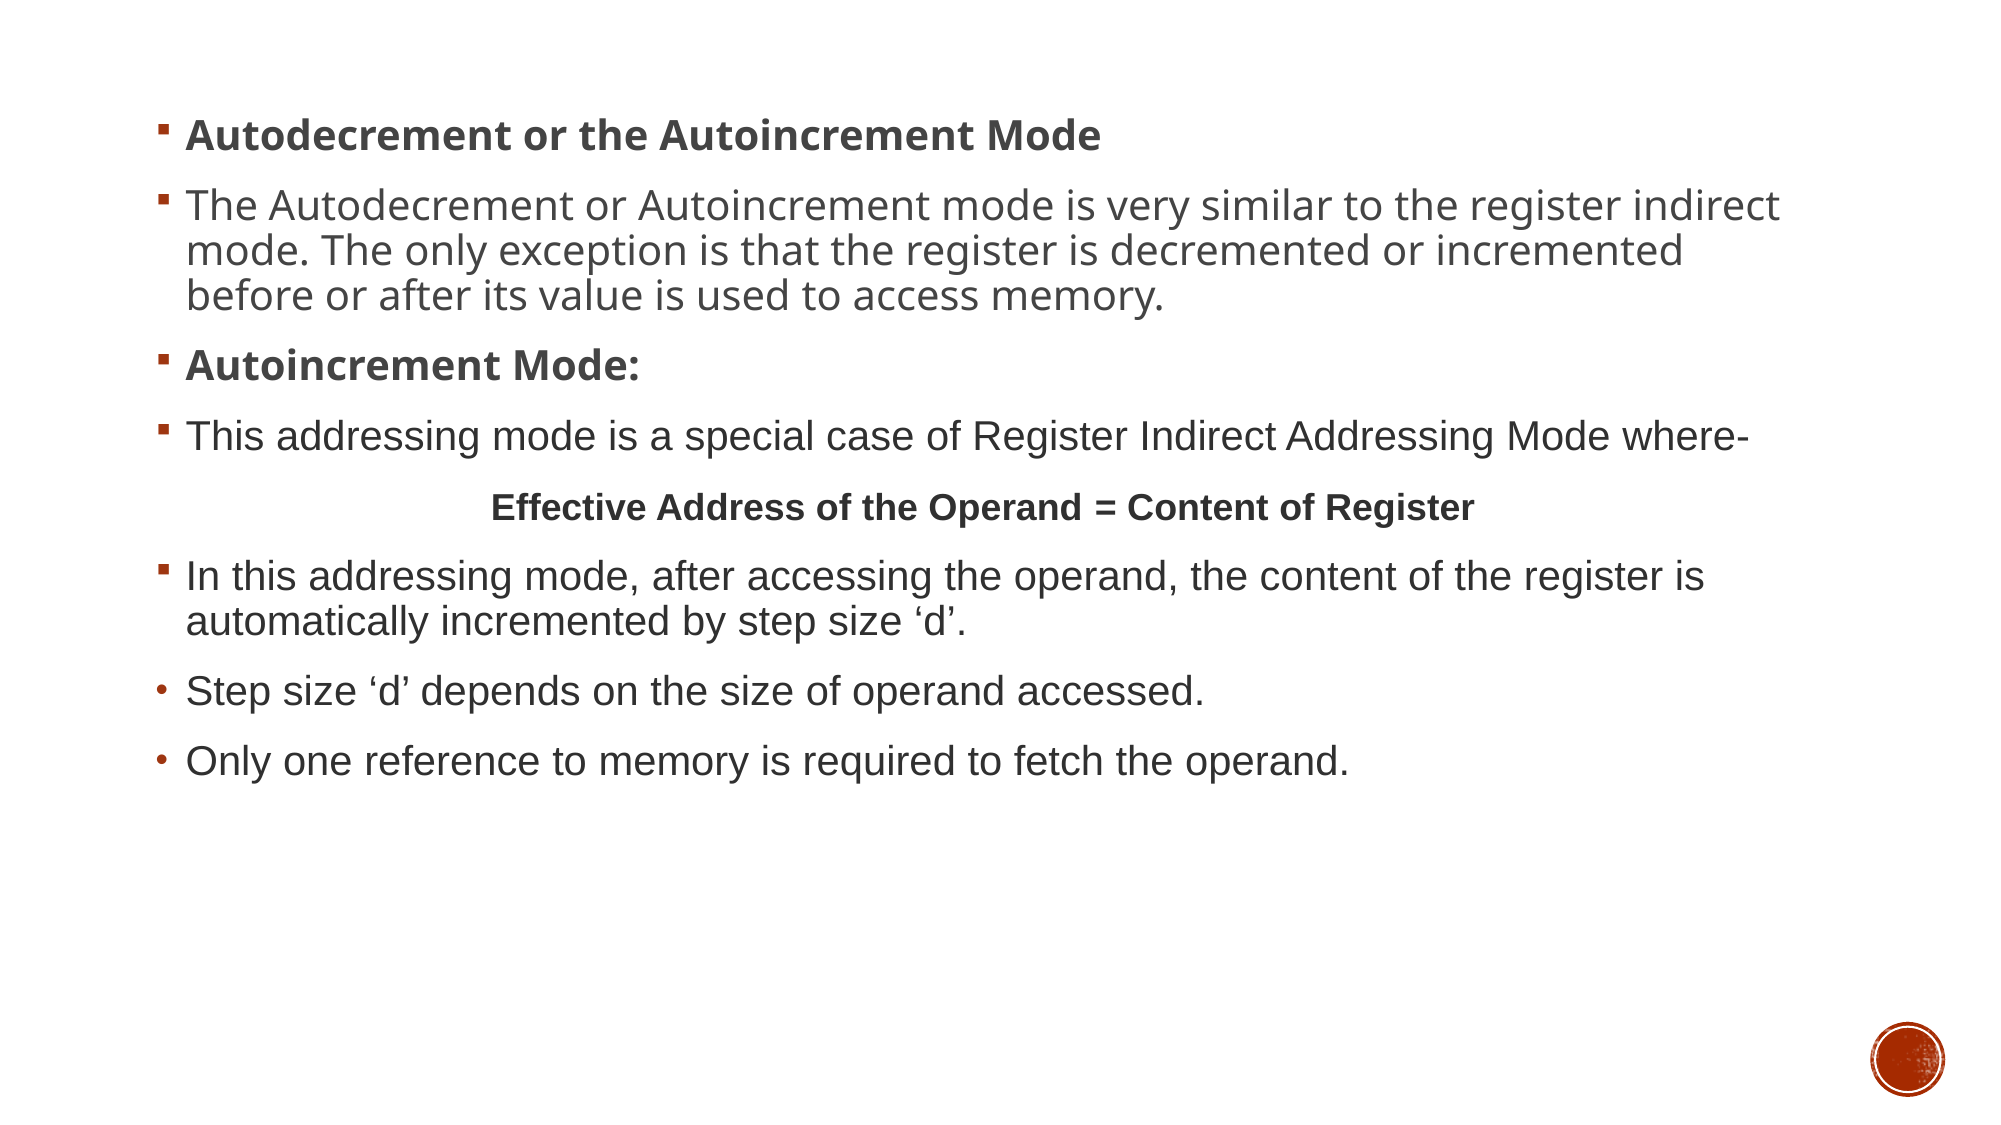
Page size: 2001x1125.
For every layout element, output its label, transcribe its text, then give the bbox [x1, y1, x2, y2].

list Autodecrement or the Autoincrement Mode The Autodecrement or Autoincrement mode is very similar to the register indirect mode. The only exception is that the register is decremented or incremented before or after its value is used to access memory. Autoincrement Mode: This addressing mode is a special case of Register Indirect Addressing Mode where- Effective Address of the Operand = Content of Register In this addressing mode, after accessing the operand, the content of the register is automatically incremented by step size ‘d’. Step size ‘d’ depends on the size of operand accessed. Only one reference to memory is required to fetch the operand. [140, 106, 1826, 1013]
